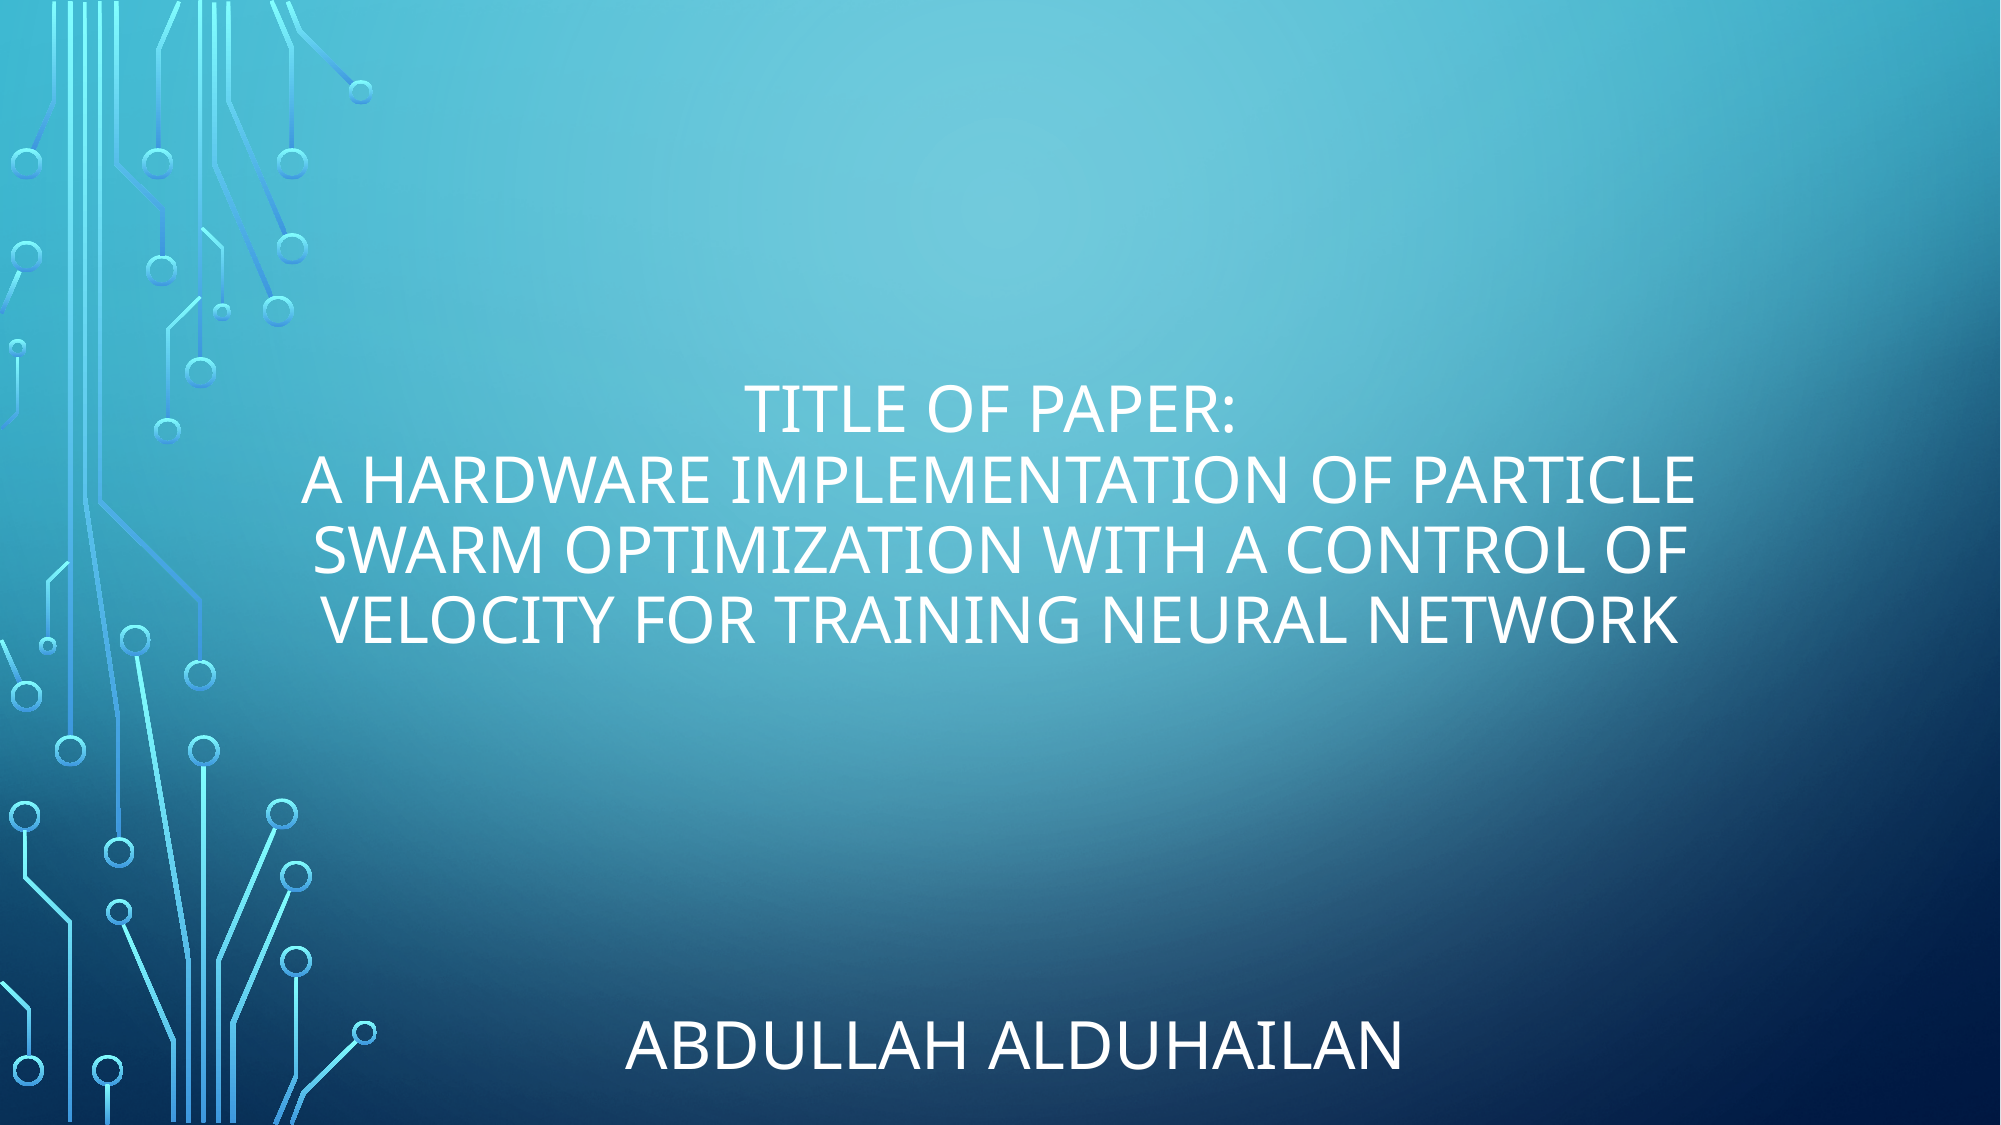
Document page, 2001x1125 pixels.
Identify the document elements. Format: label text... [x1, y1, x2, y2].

text_box Abdullah Alduhailan [295, 844, 1738, 1092]
title Title OF PAPER: A HARDWARE IMPLEMENTATION OF PARTICLE SWARM OPTIMIZATION WITH A CONTROL OF VELOCITY FOR TRAINING NEURAL NETWORK [278, 273, 1722, 665]
